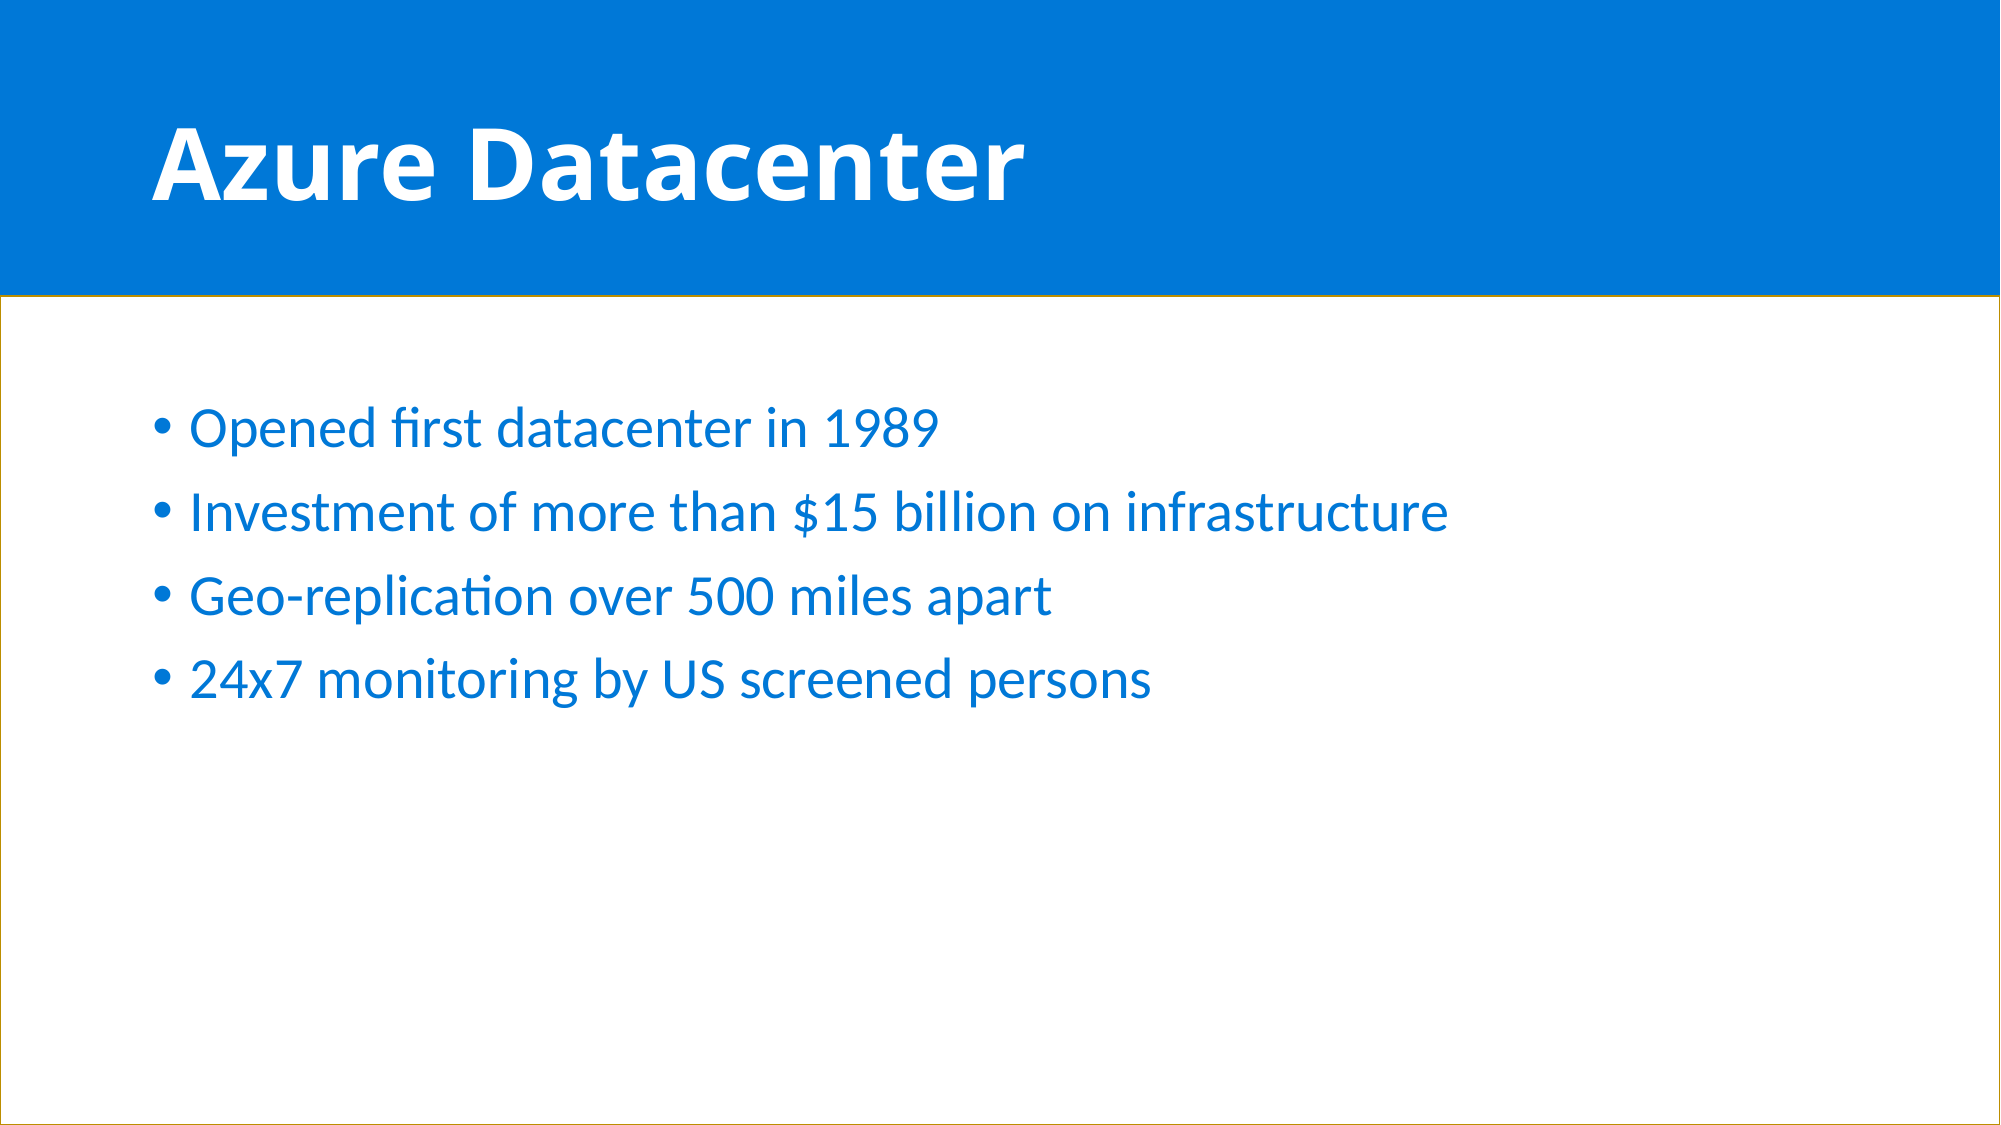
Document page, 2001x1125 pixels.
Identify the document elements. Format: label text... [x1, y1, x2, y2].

text_box [0, 295, 2000, 1125]
list Opened first datacenter in 1989 Investment of more than $15 billion on infrastructure Geo-replication over 500 miles apart 24x7 monitoring by US screened persons [137, 299, 1826, 1125]
title Azure Datacenter [137, 59, 1863, 278]
